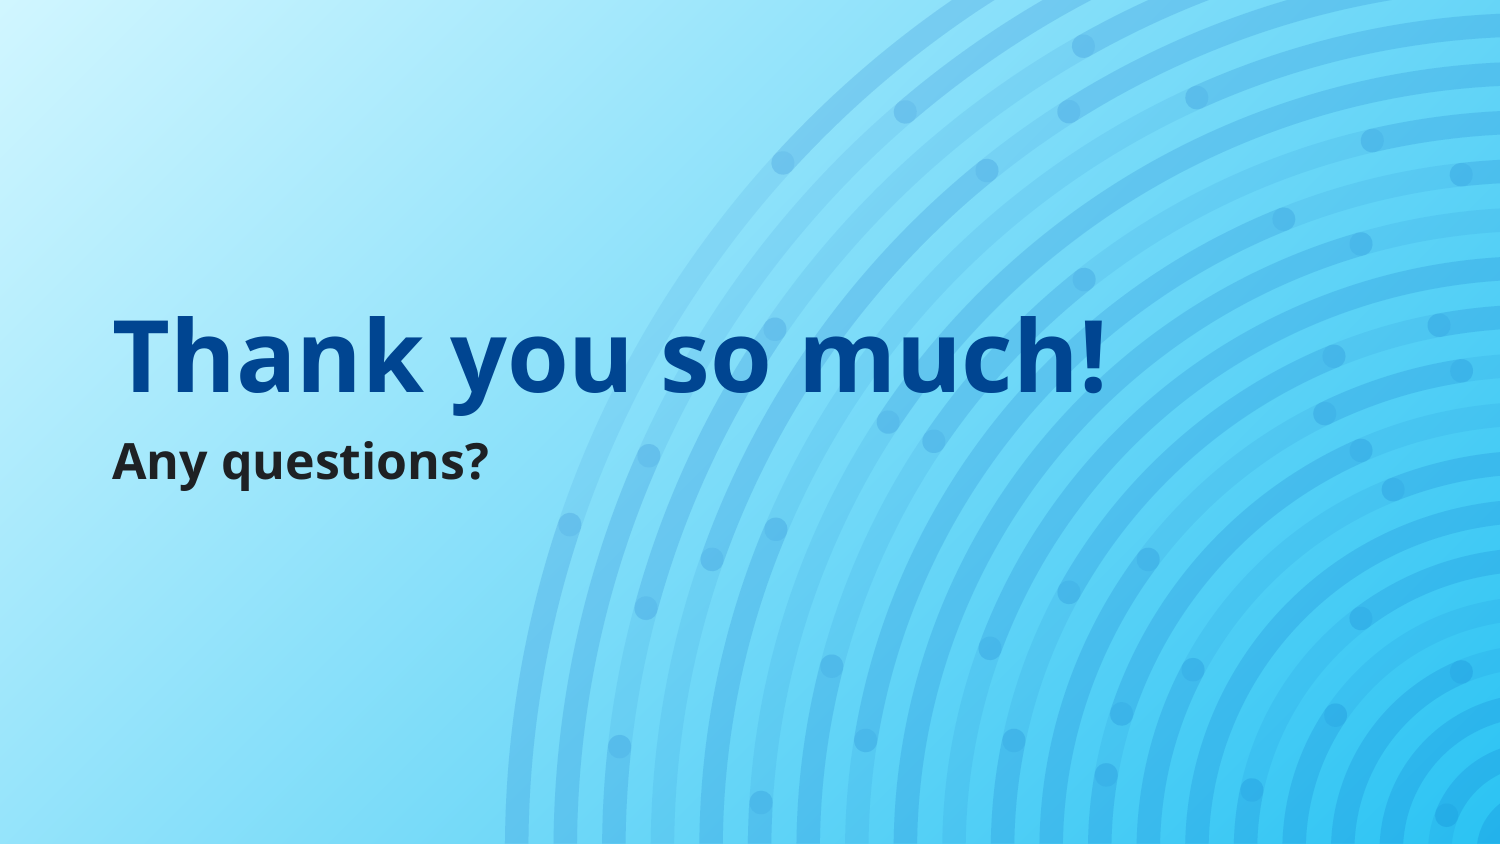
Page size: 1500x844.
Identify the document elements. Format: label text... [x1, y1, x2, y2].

subtitle Any questions? [112, 429, 1388, 496]
title Thank you so much! [112, 198, 1388, 414]
